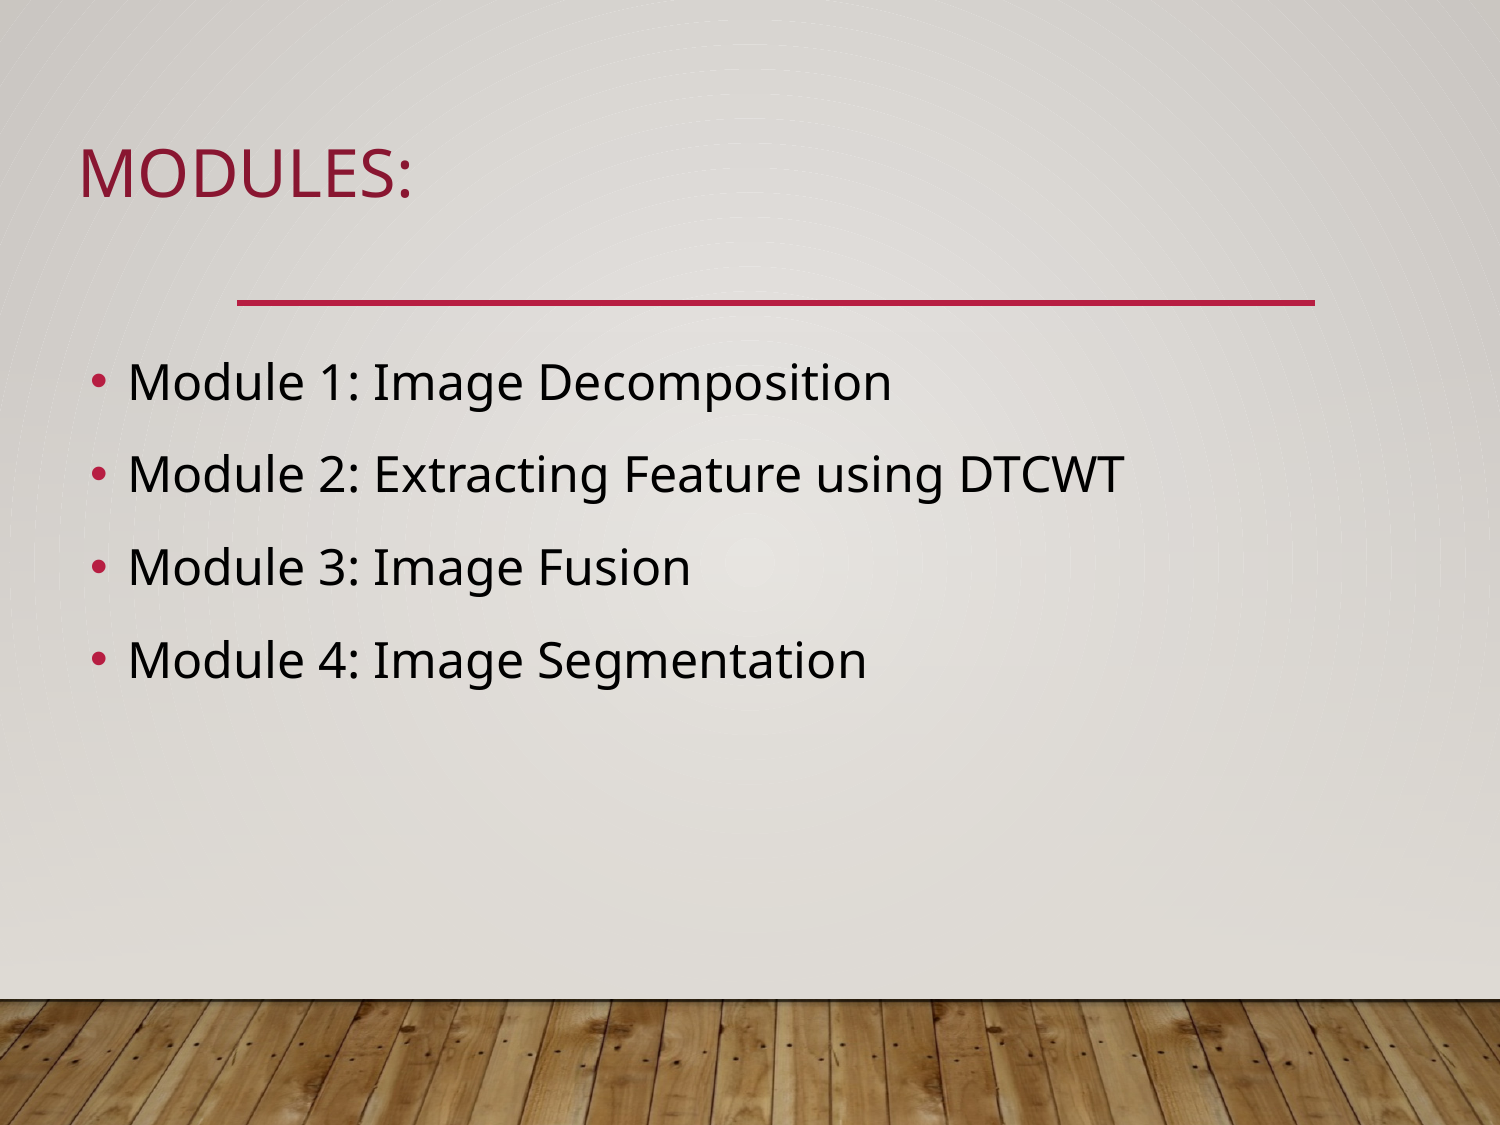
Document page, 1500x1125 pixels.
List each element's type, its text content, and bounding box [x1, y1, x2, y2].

list Module 1: Image Decomposition Module 2: Extracting Feature using DTCWT Module 3: Image Fusion Module 4: Image Segmentation [75, 330, 1315, 897]
title MODULES: [62, 131, 1315, 305]
picture [0, 999, 1500, 1125]
